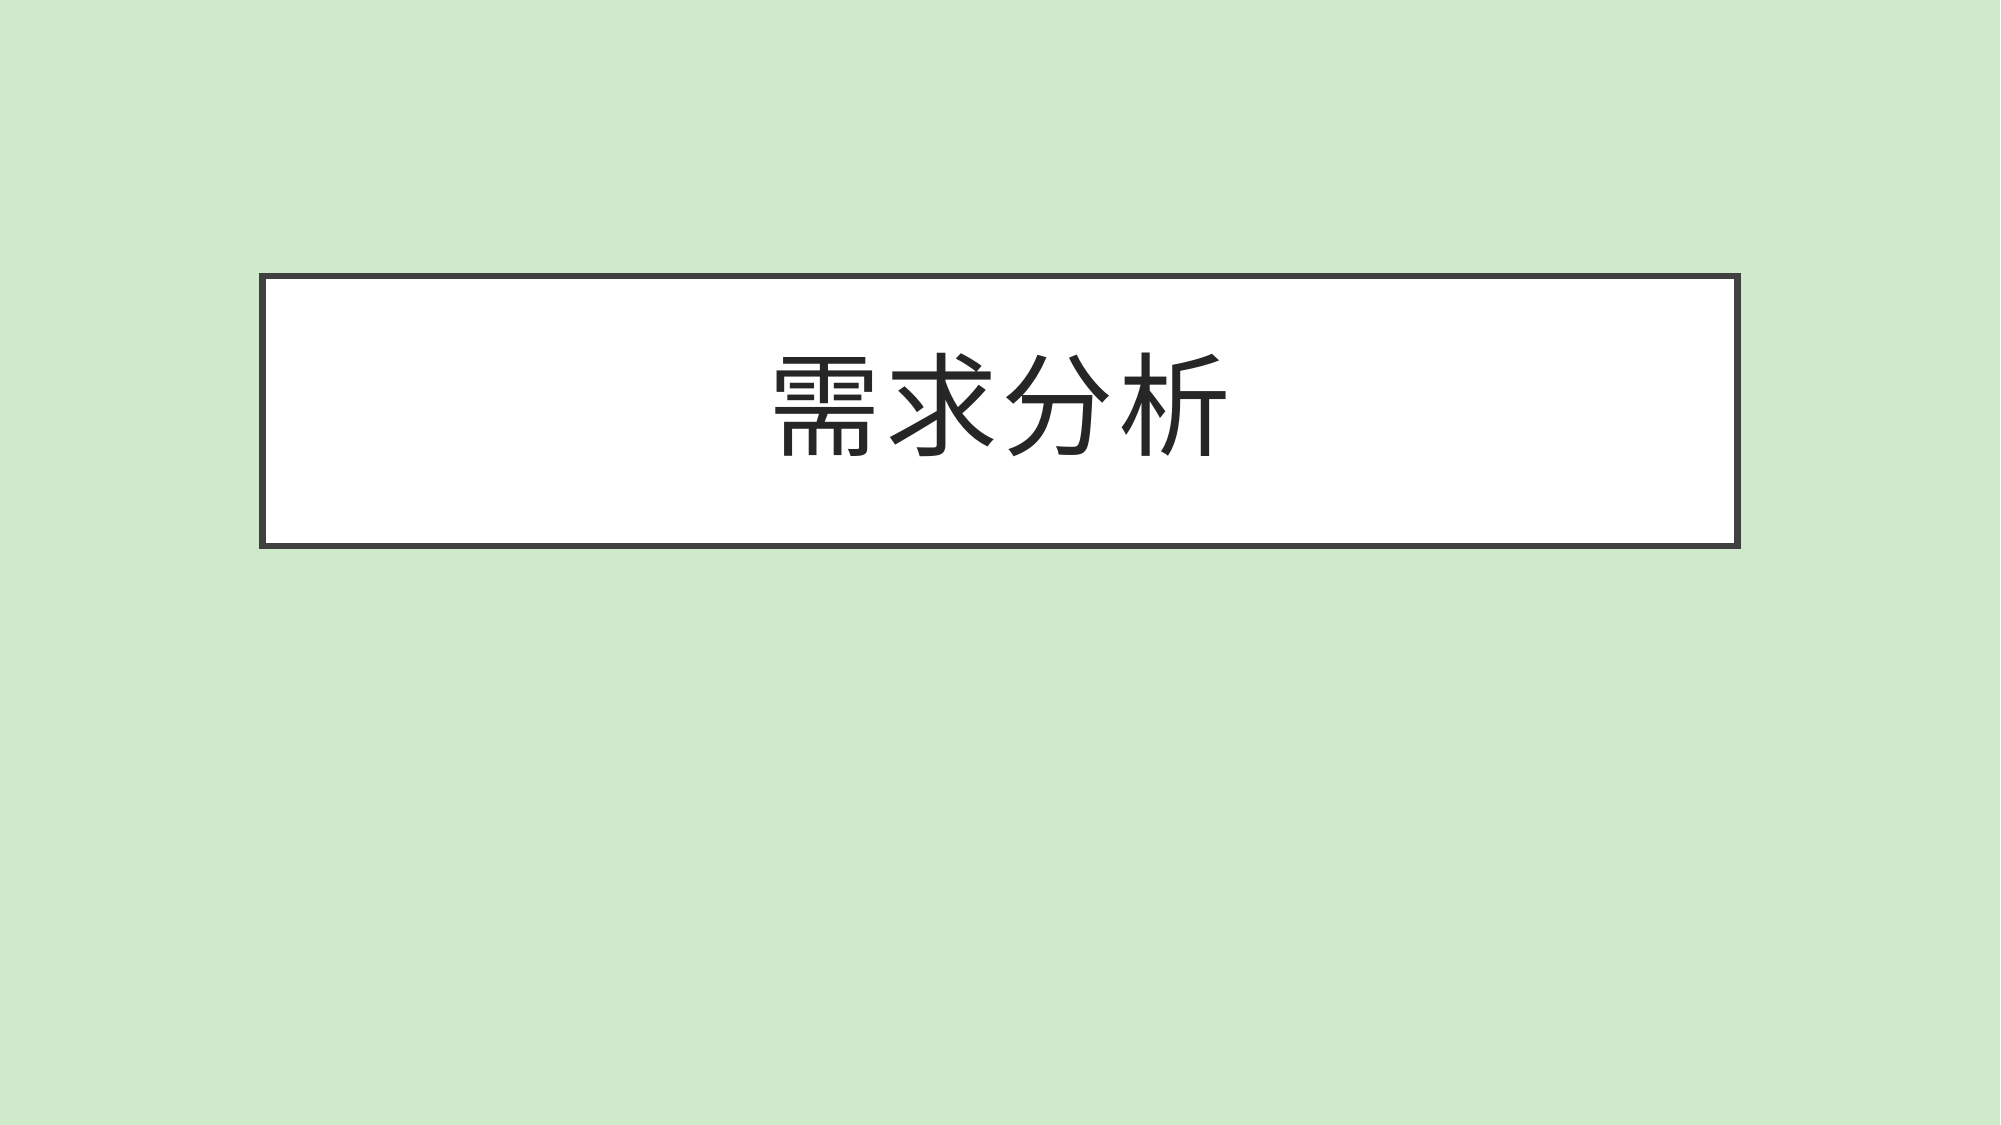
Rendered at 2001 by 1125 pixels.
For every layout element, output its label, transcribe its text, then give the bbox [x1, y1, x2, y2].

title 需求分析 [259, 273, 1741, 549]
